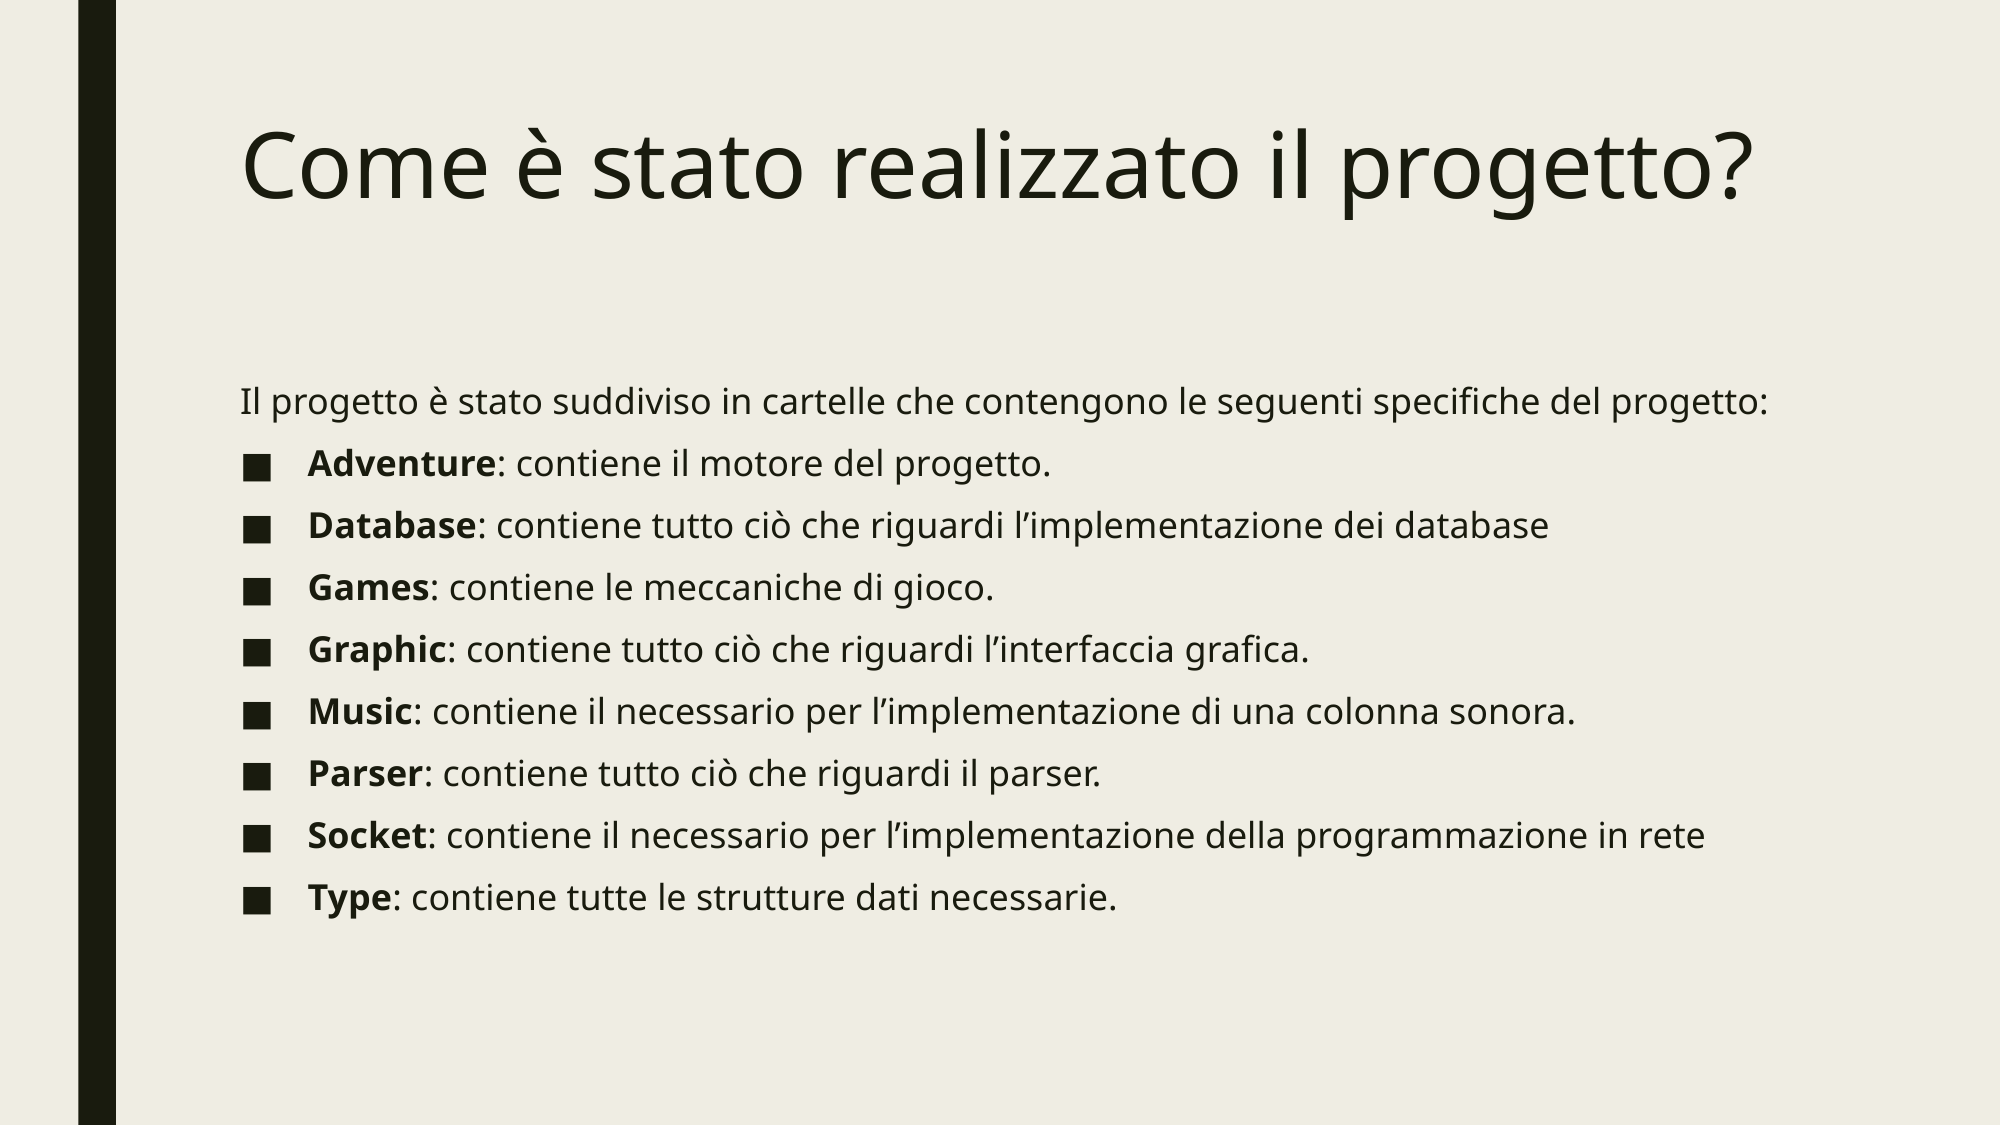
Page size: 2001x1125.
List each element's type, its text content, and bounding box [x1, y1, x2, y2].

list Il progetto è stato suddiviso in cartelle che contengono le seguenti specifiche del progetto: Adventure: contiene il motore del progetto. Database: contiene tutto ciò che riguardi l’implementazione dei database Games: contiene le meccaniche di gioco. Graphic: contiene tutto ciò che riguardi l’interfaccia grafica. Music: contiene il necessario per l’implementazione di una colonna sonora. Parser: contiene tutto ciò che riguardi il parser. Socket: contiene il necessario per l’implementazione della programmazione in rete Type: contiene tutte le strutture dati necessarie. [225, 375, 1800, 963]
title Come è stato realizzato il progetto? [225, 112, 1800, 357]
